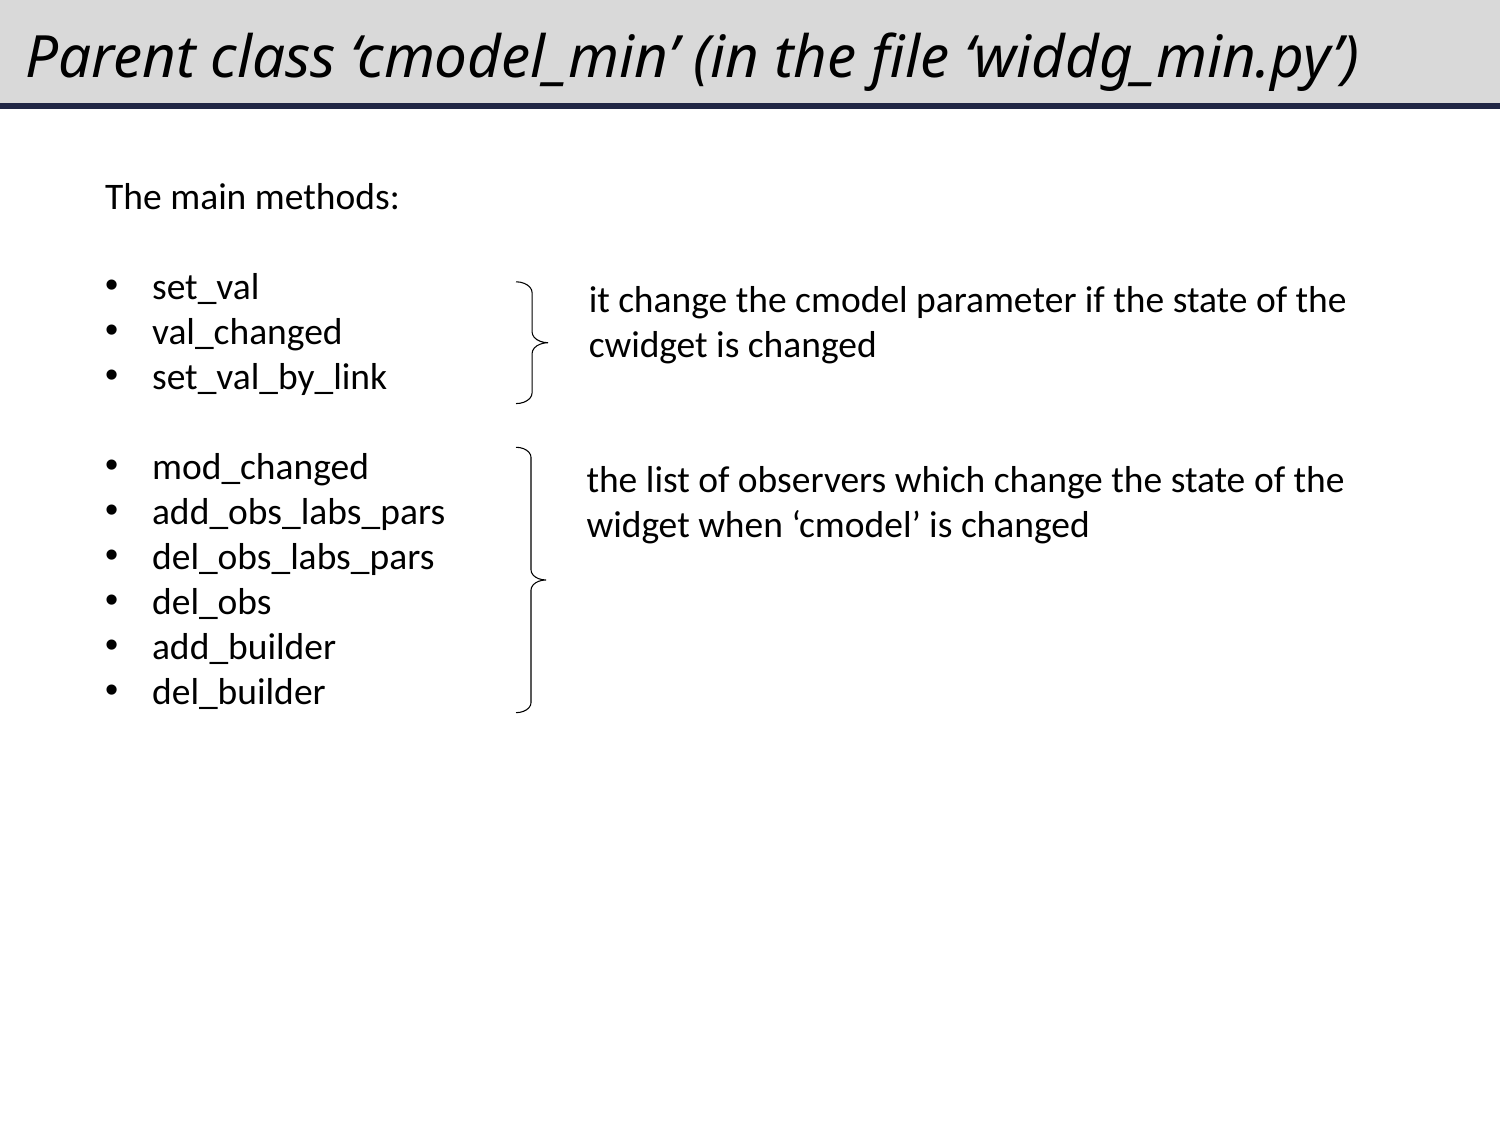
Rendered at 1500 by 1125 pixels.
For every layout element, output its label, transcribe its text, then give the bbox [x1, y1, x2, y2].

title Parent class ‘cmodel_min’ (in the file ‘widdg_min.py’) [10, 0, 1416, 118]
text_box the list of observers which change the state of the widget when ‘cmodel’ is changed [571, 447, 1377, 552]
text_box it change the cmodel parameter if the state of the cwidget is changed [574, 267, 1379, 373]
text_box [515, 281, 549, 405]
text_box [515, 446, 547, 714]
text_box The main methods: set_val val_changed set_val_by_link mod_changed add_obs_labs_pars del_obs_labs_pars del_obs add_builder del_builder [90, 164, 461, 720]
